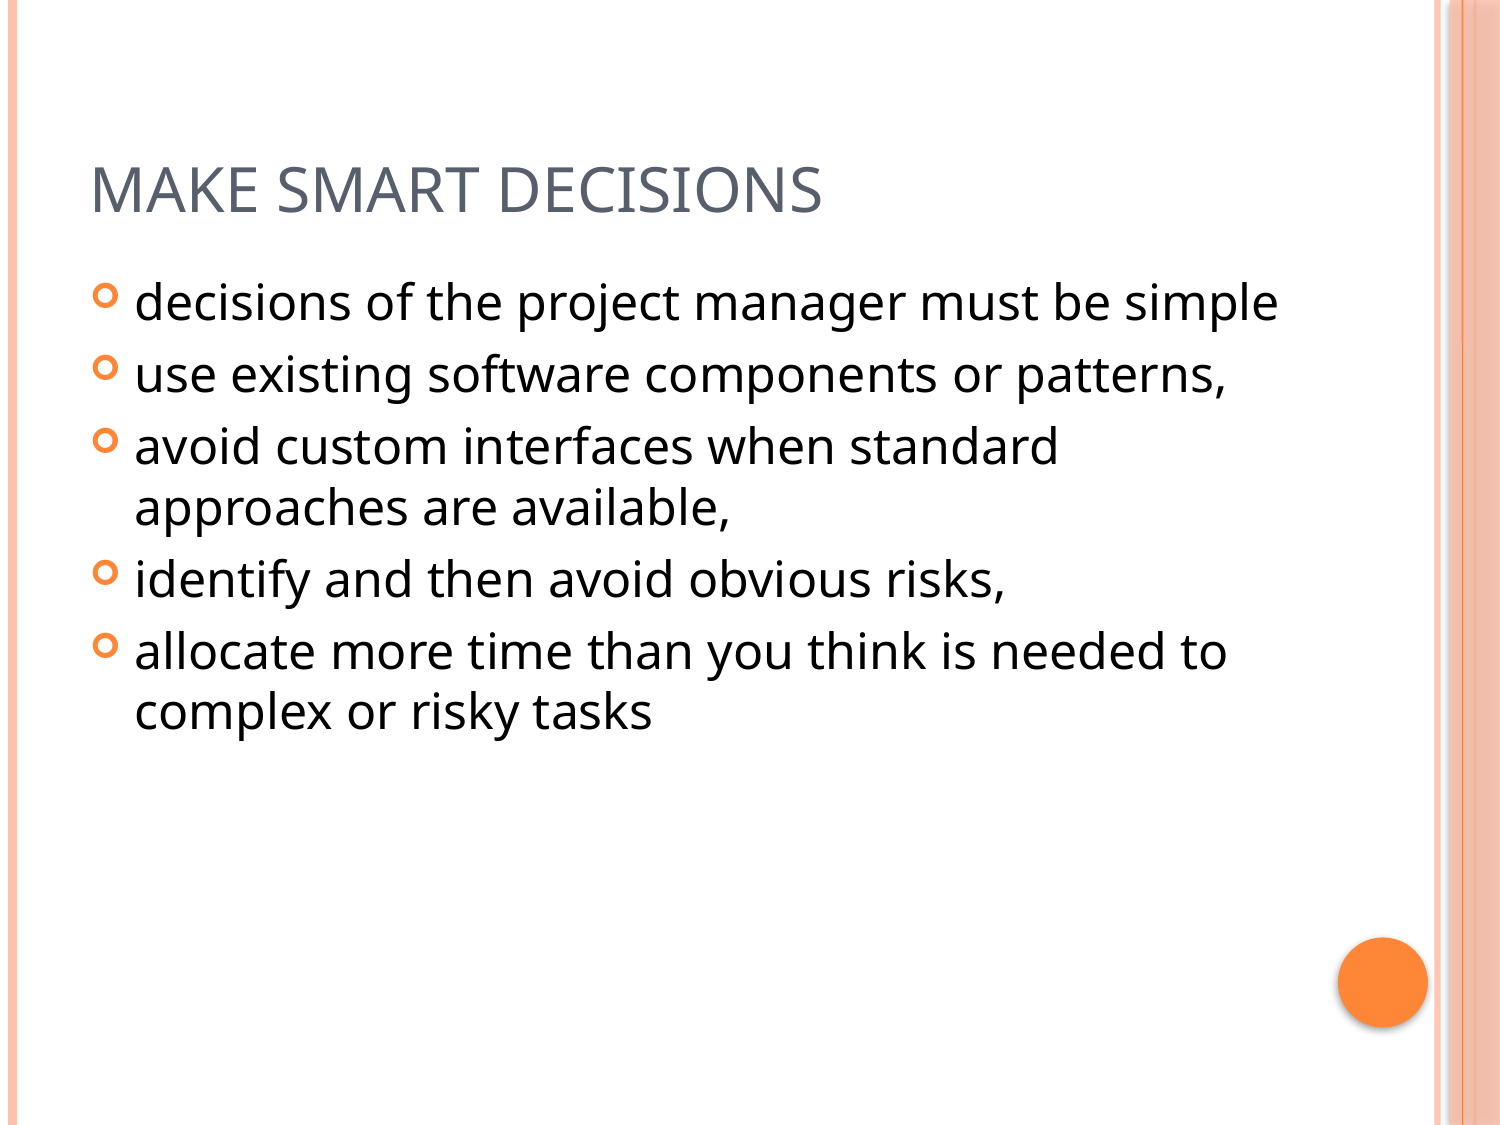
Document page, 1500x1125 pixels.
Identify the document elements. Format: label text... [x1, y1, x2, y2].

list decisions of the project manager must be simple use existing software components or patterns, avoid custom interfaces when standard approaches are available, identify and then avoid obvious risks, allocate more time than you think is needed to complex or risky tasks [75, 262, 1300, 1062]
title Make smart decisions [75, 45, 1300, 233]
slide_number [1333, 940, 1434, 1027]
